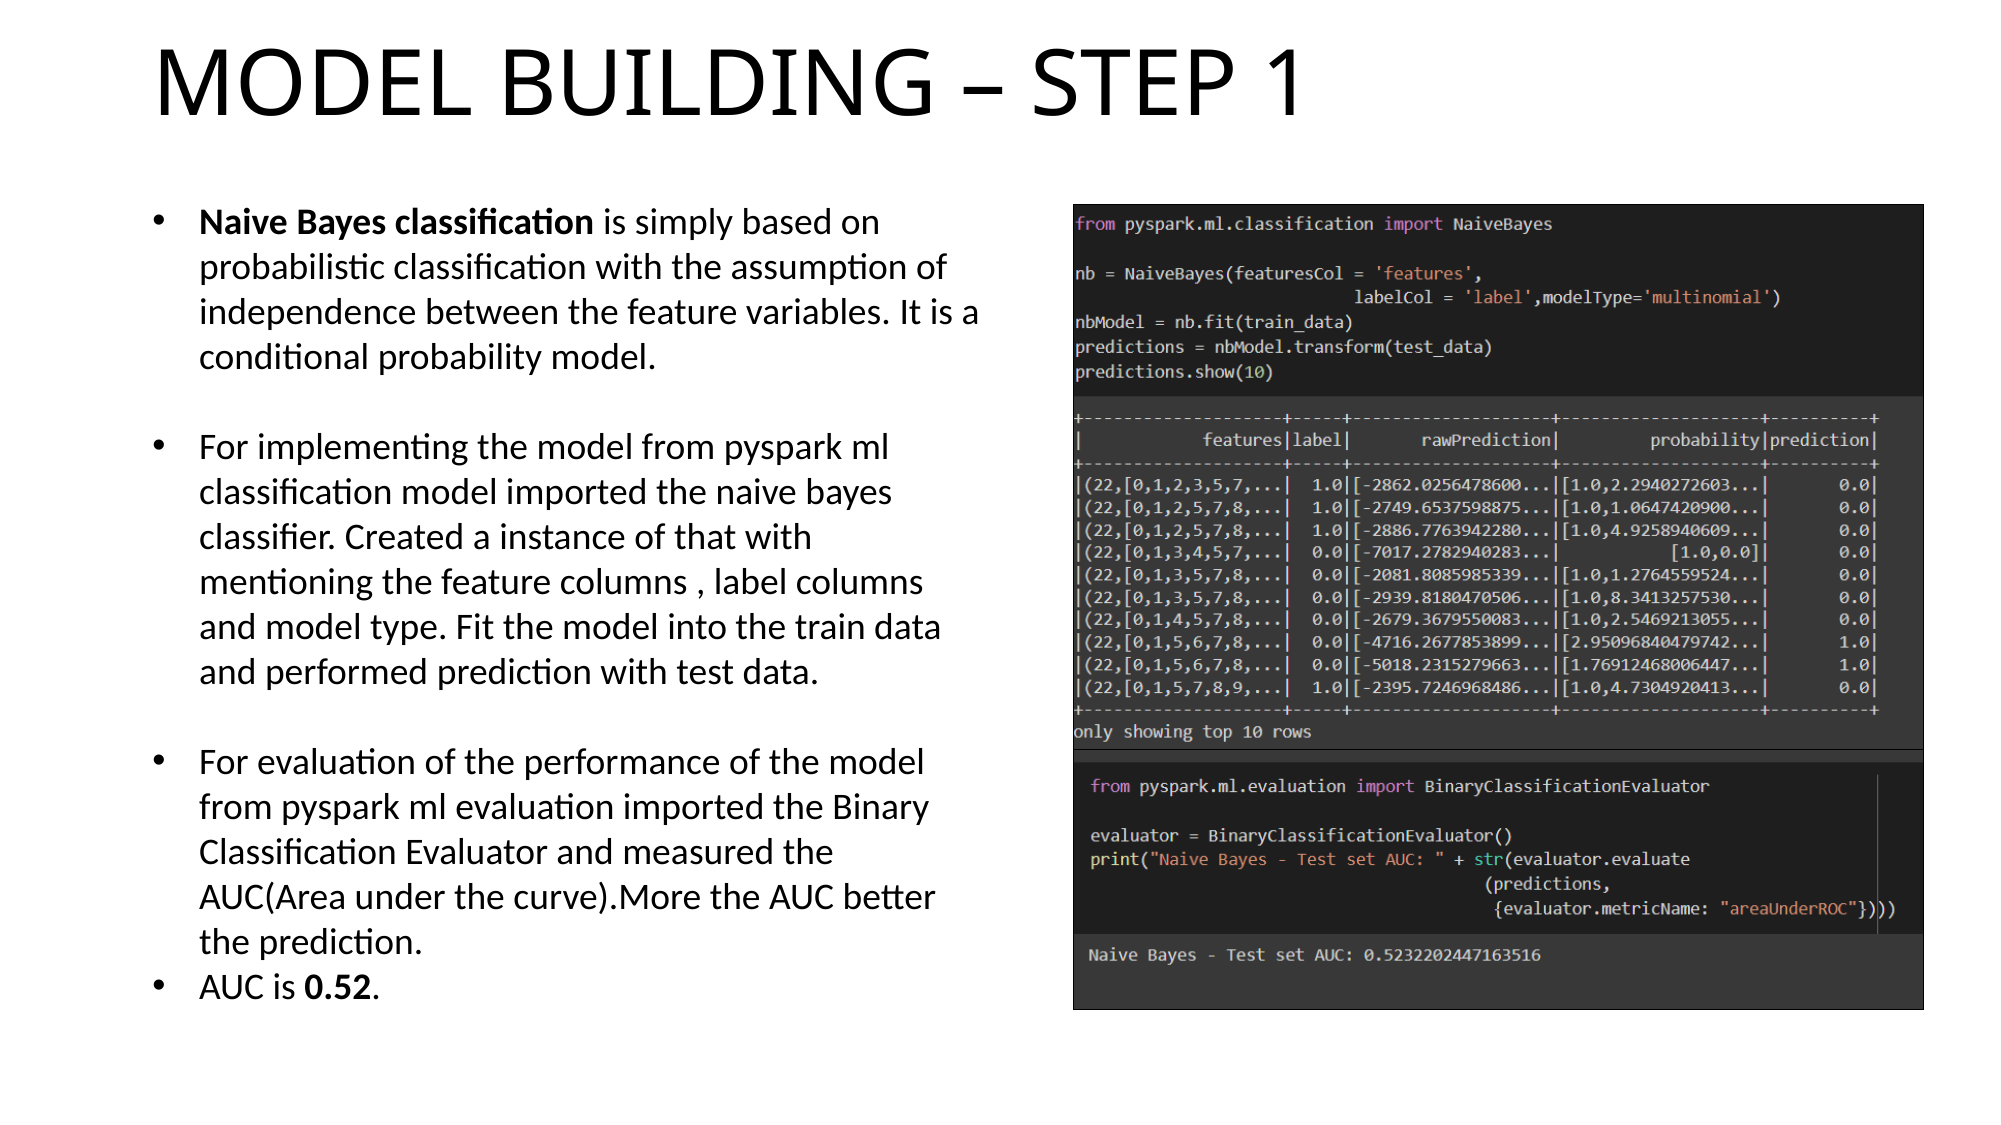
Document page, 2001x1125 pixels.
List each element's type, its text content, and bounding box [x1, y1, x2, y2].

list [1073, 204, 1924, 750]
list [1073, 750, 1924, 1010]
text_box Naive Bayes classification is simply based on probabilistic classification with the assumption of independence between the feature variables. It is a conditional probability model. For implementing the model from pyspark ml classification model imported the naive bayes classifier. Created a instance of that with mentioning the feature columns , label columns and model type. Fit the model into the train data and performed prediction with test data. For evaluation of the performance of the model from pyspark ml evaluation imported the Binary Classification Evaluator and measured the AUC(Area under the curve).More the AUC better the prediction. AUC is 0.52. [137, 189, 1000, 1015]
title MODEL BUILDING – STEP 1 [137, 10, 1863, 163]
